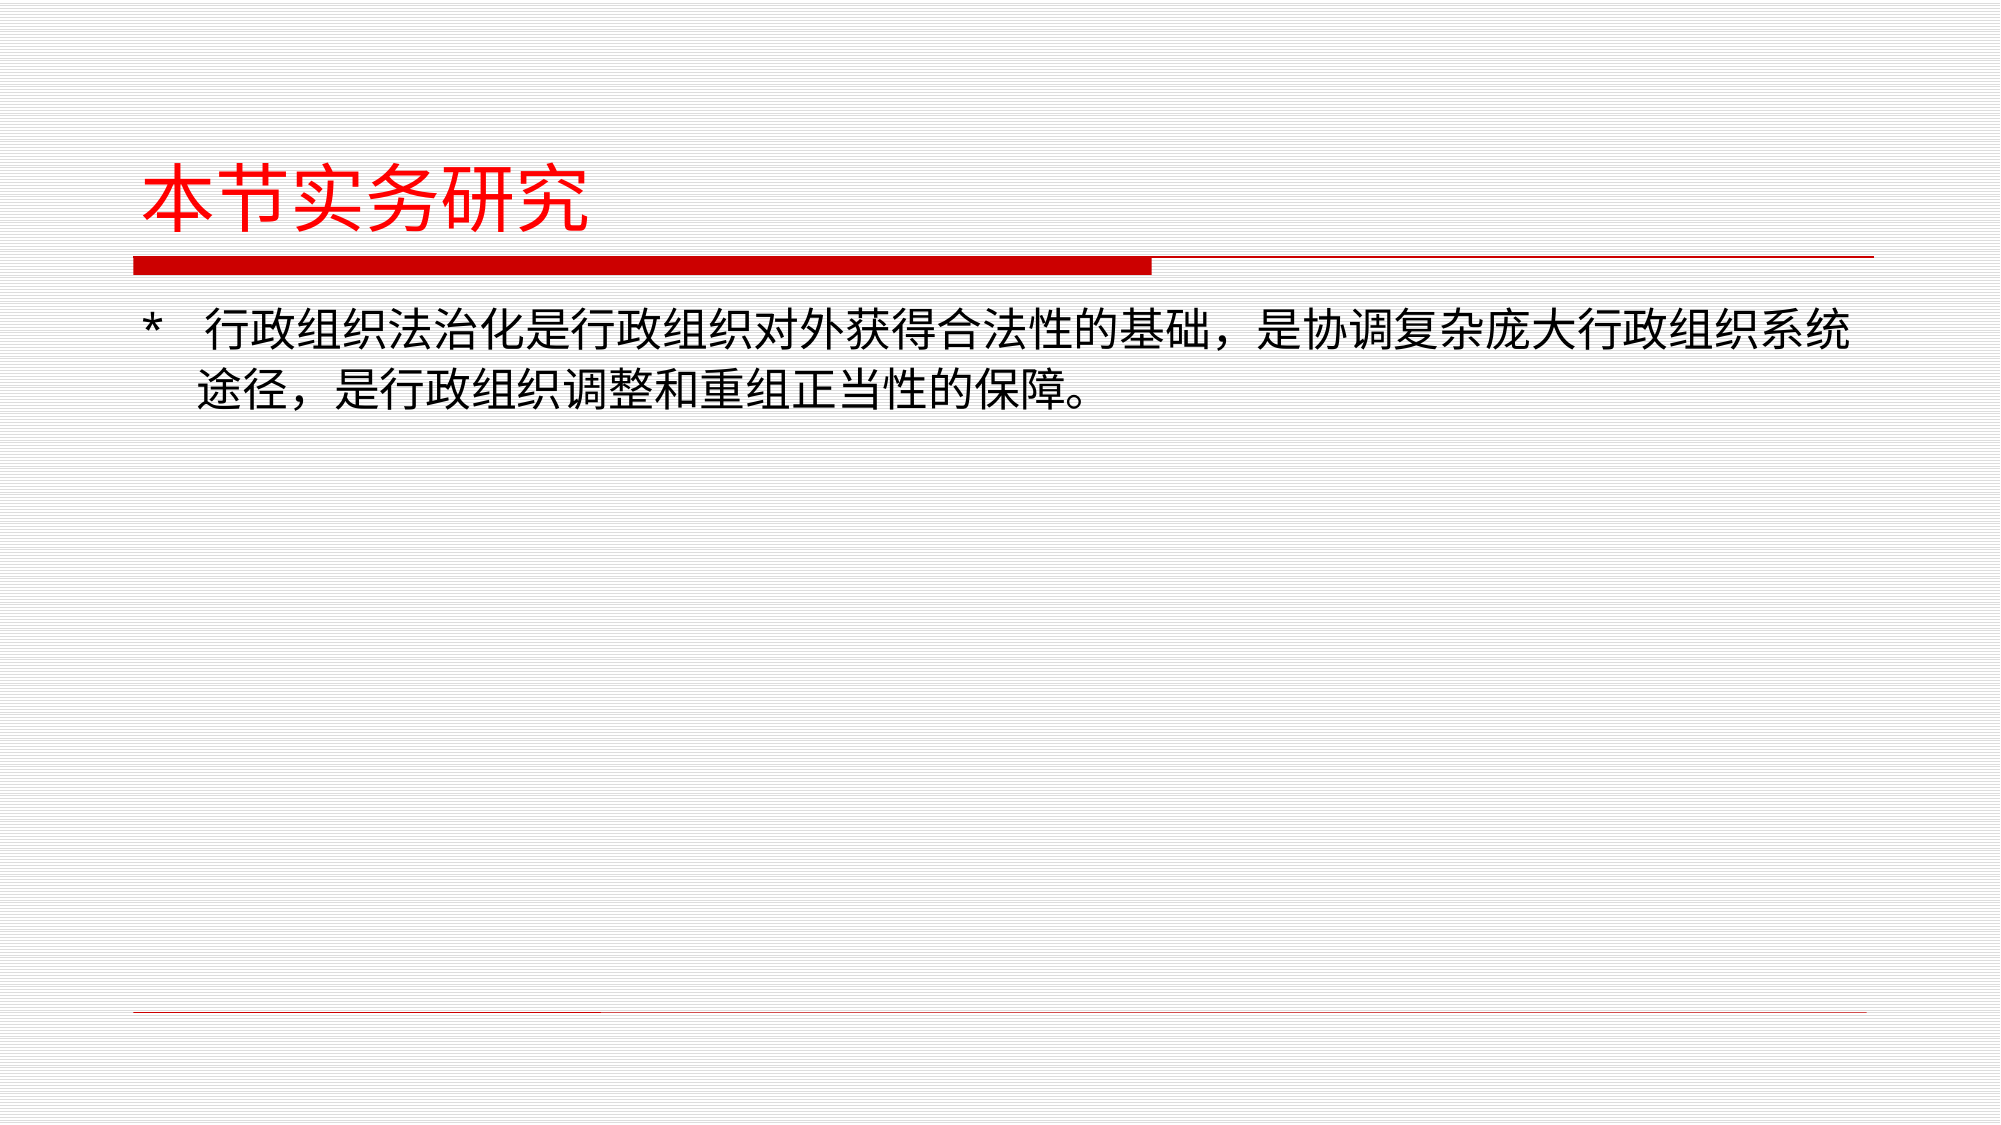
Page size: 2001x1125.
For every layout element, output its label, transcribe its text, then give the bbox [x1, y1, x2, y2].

title 本节实务研究 [125, 49, 1876, 250]
list * 行政组织法治化是行政组织对外获得合法性的基础，是协调复杂庞大行政组织系统途径，是行政组织调整和重组正当性的保障。 [123, 287, 1875, 988]
